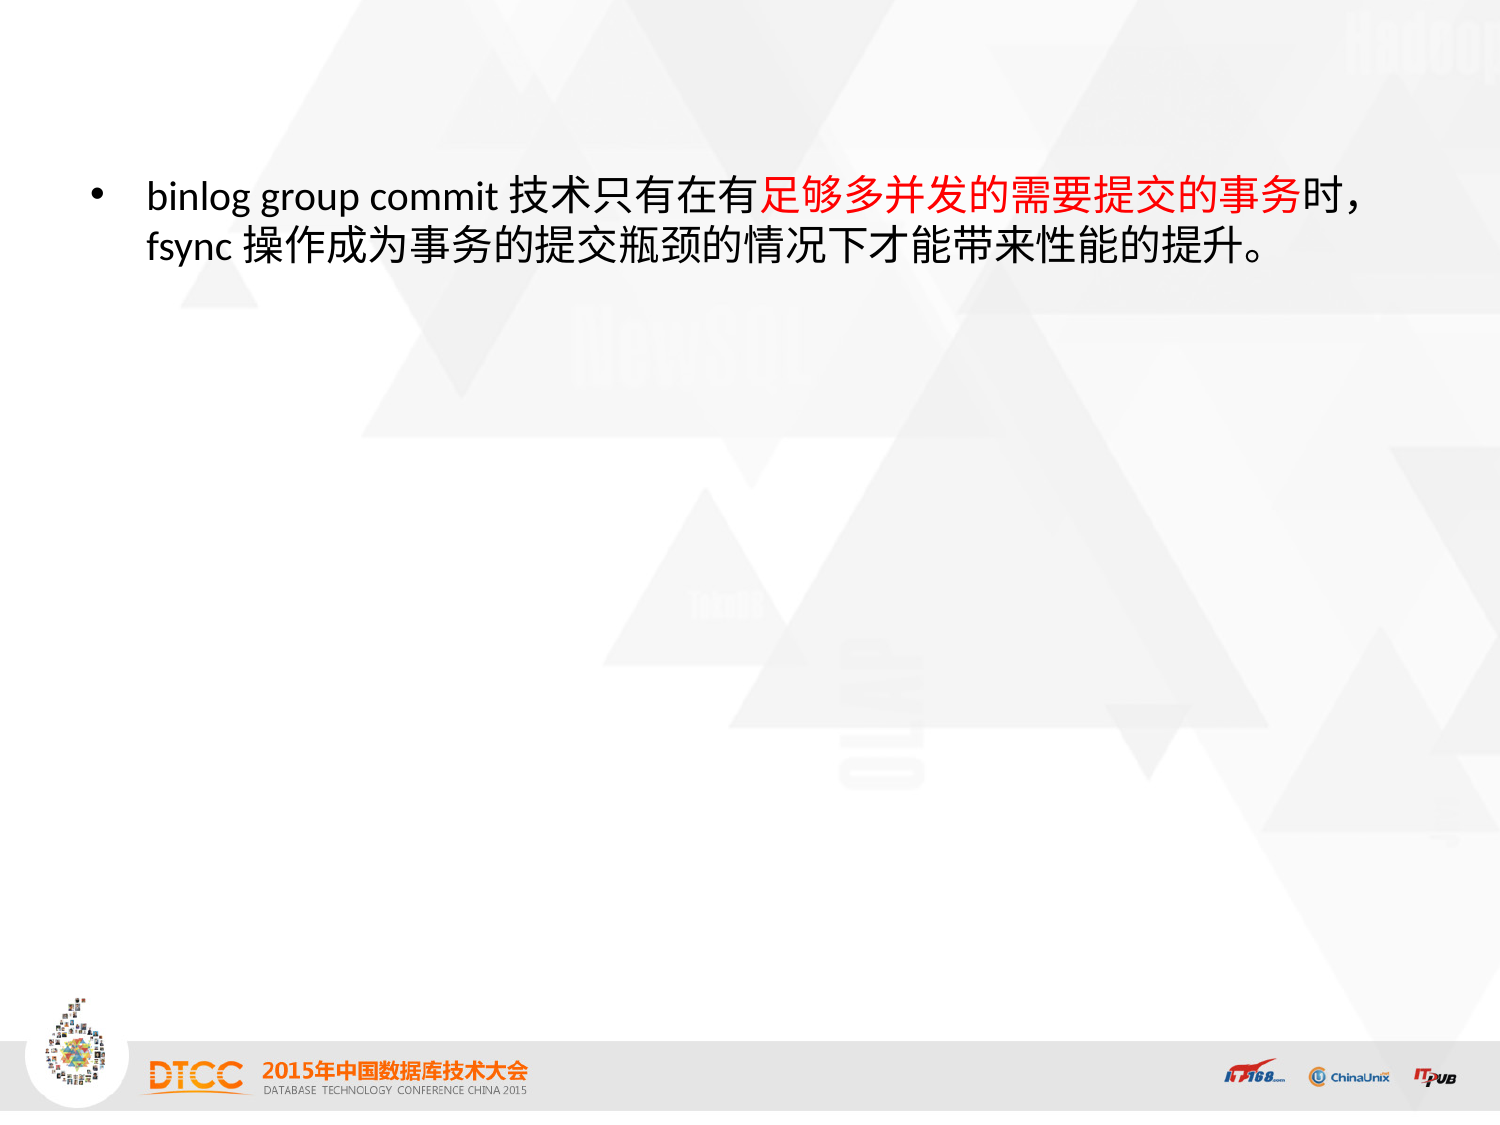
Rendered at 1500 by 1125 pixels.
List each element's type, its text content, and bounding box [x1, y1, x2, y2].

list binlog group commit技术只有在有足够多并发的需要提交的事务时， fsync操作成为事务的提交瓶颈的情况下才能带来性能的提升。 [75, 160, 1425, 904]
picture [0, 0, 1500, 1125]
